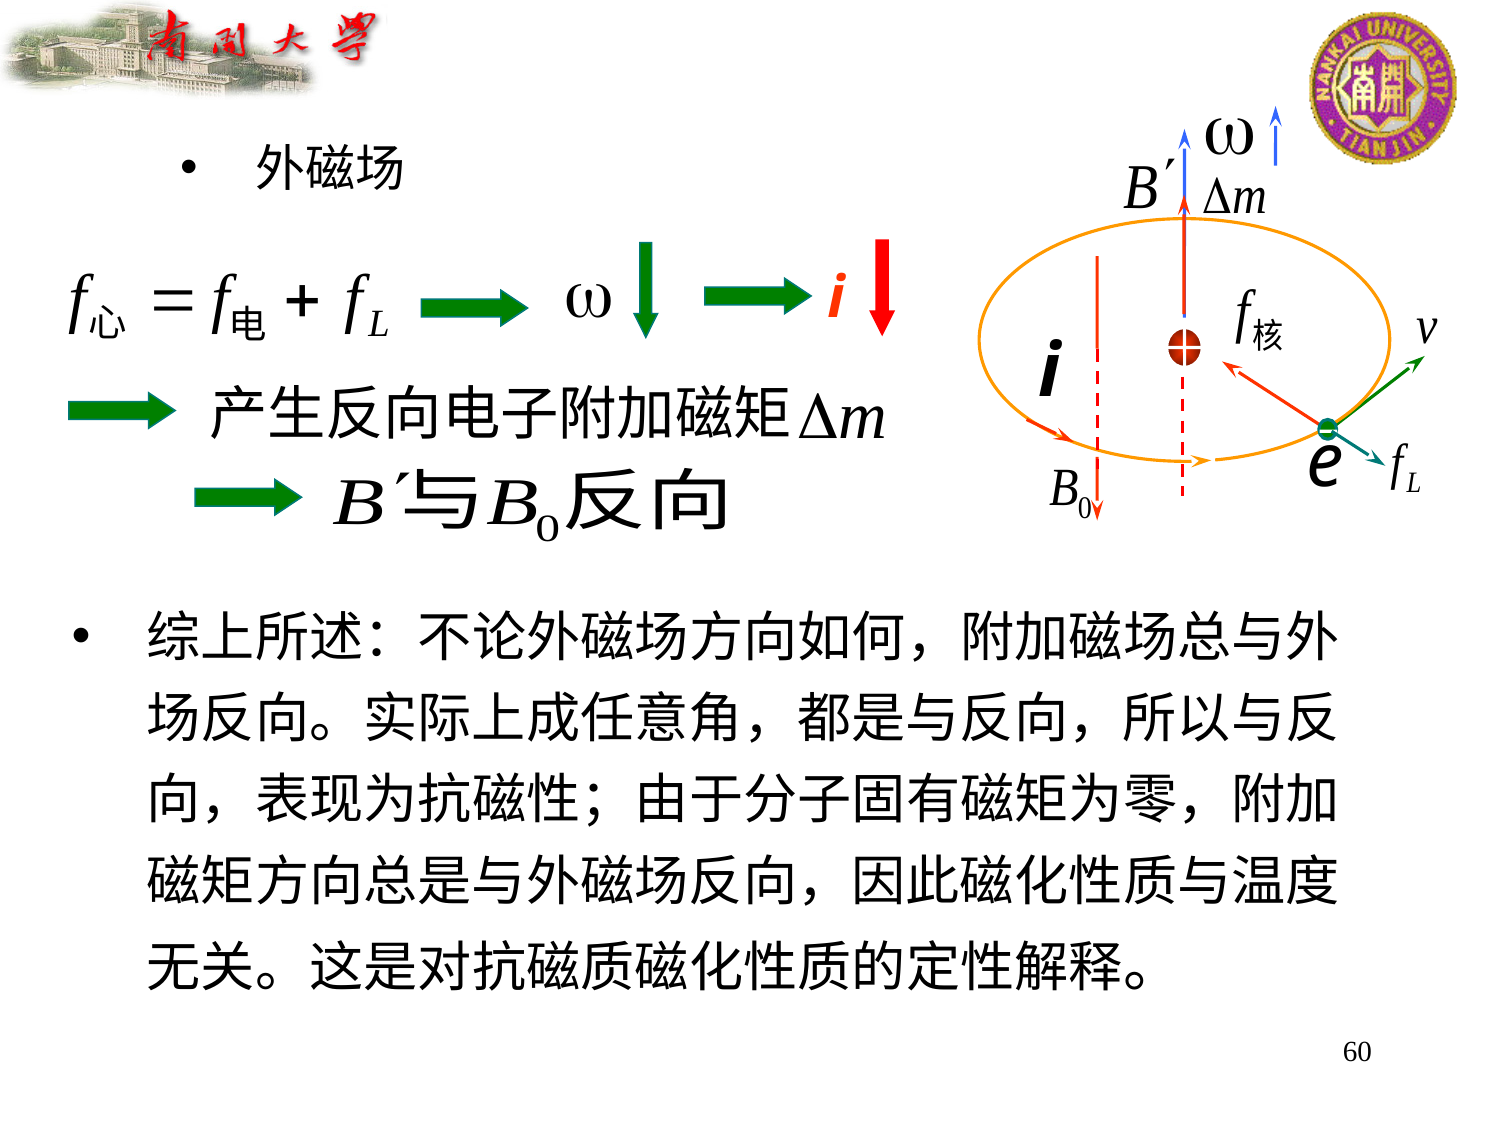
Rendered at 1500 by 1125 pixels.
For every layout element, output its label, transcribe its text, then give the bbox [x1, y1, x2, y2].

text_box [978, 83, 1450, 533]
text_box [45, 239, 900, 558]
picture [1262, 0, 1500, 178]
picture [0, 0, 388, 100]
slide_number 60 [1074, 1024, 1388, 1101]
